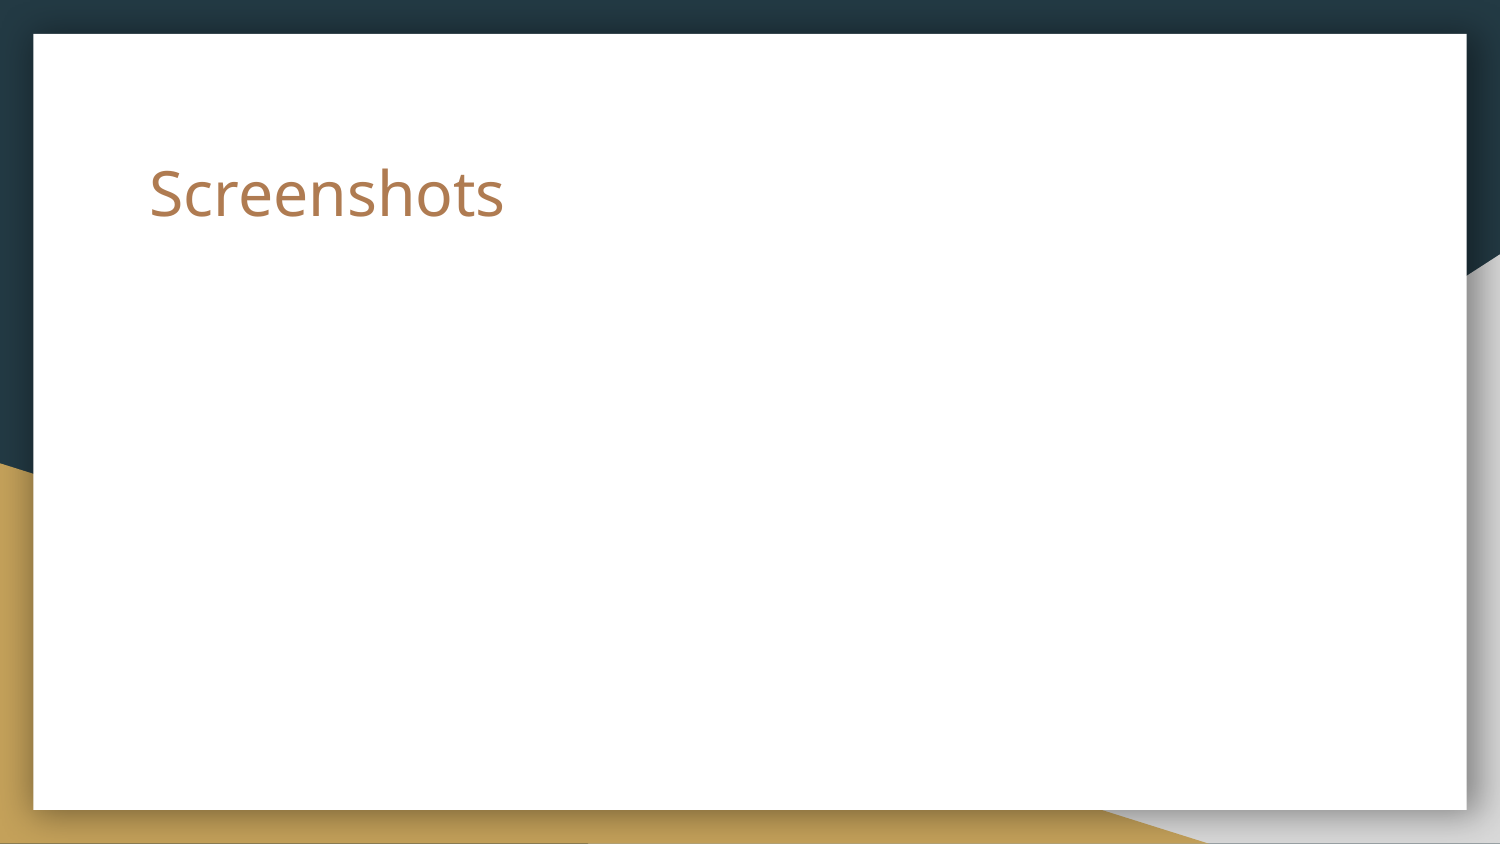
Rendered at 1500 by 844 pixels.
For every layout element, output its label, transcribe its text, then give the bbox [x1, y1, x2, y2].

title Screenshots [134, 138, 1366, 296]
